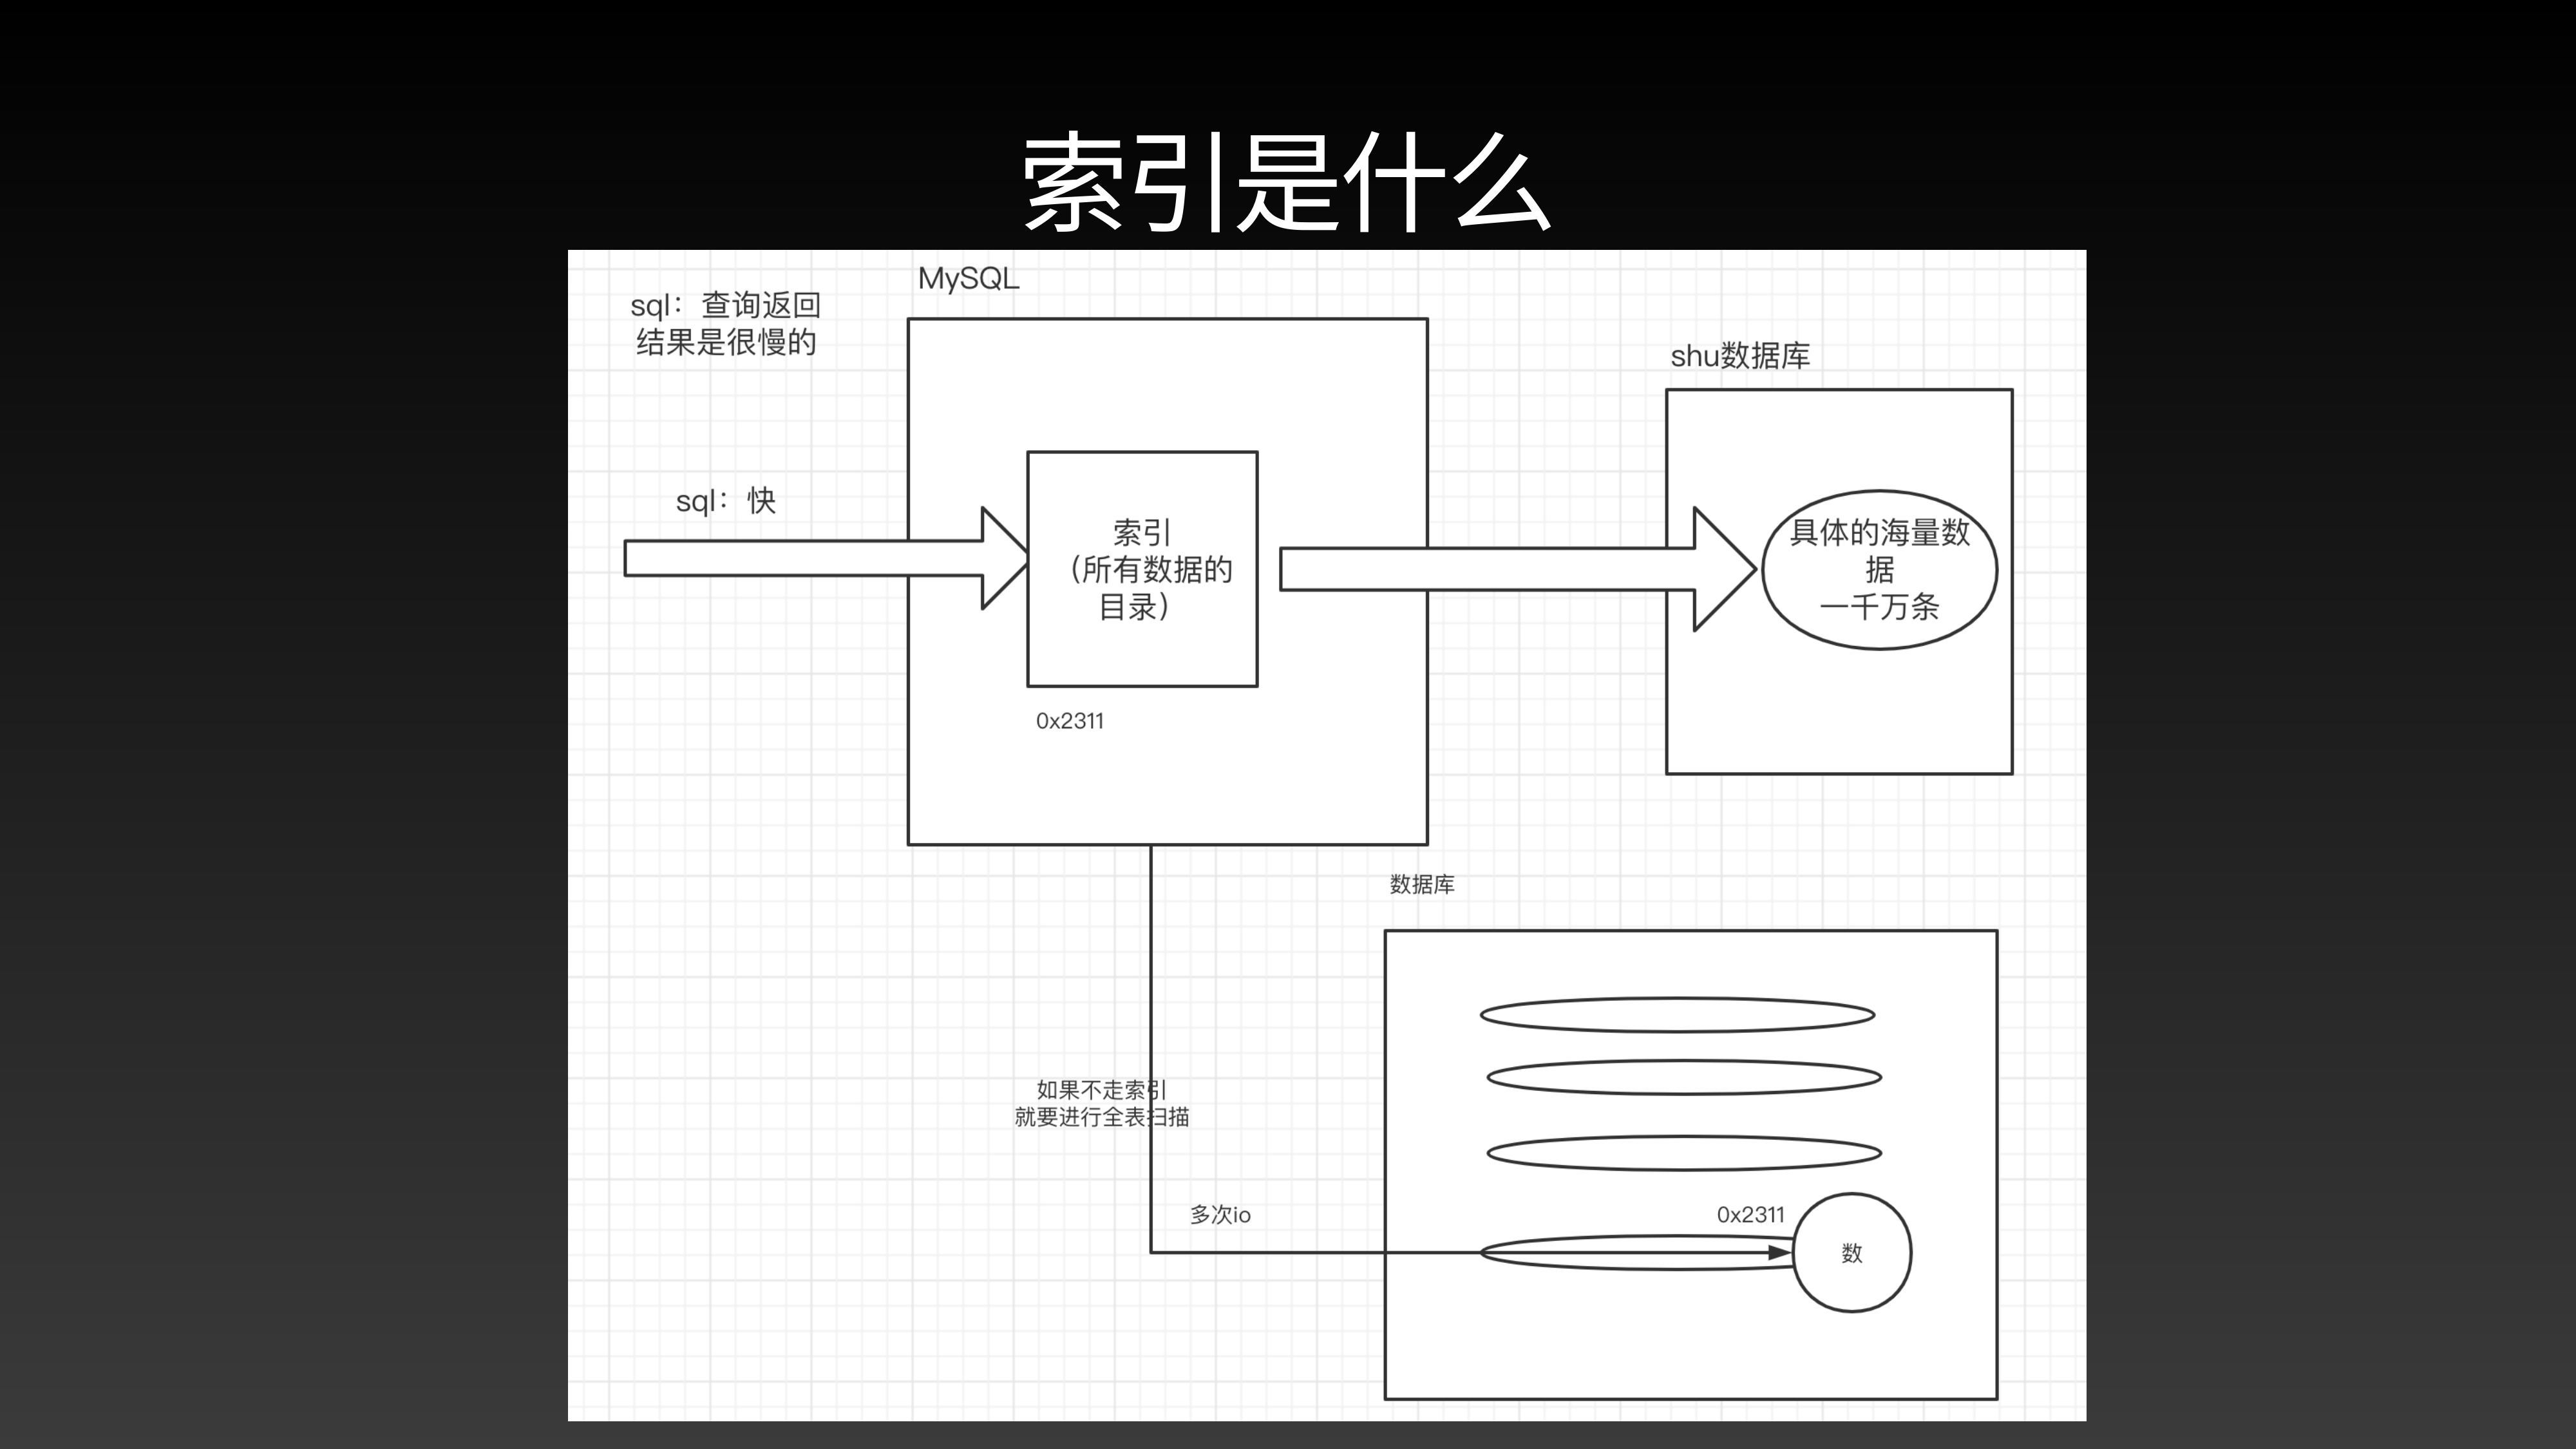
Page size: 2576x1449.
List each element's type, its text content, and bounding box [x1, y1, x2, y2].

title 索引是什么 [133, 85, 2443, 251]
picture [568, 250, 2087, 1421]
